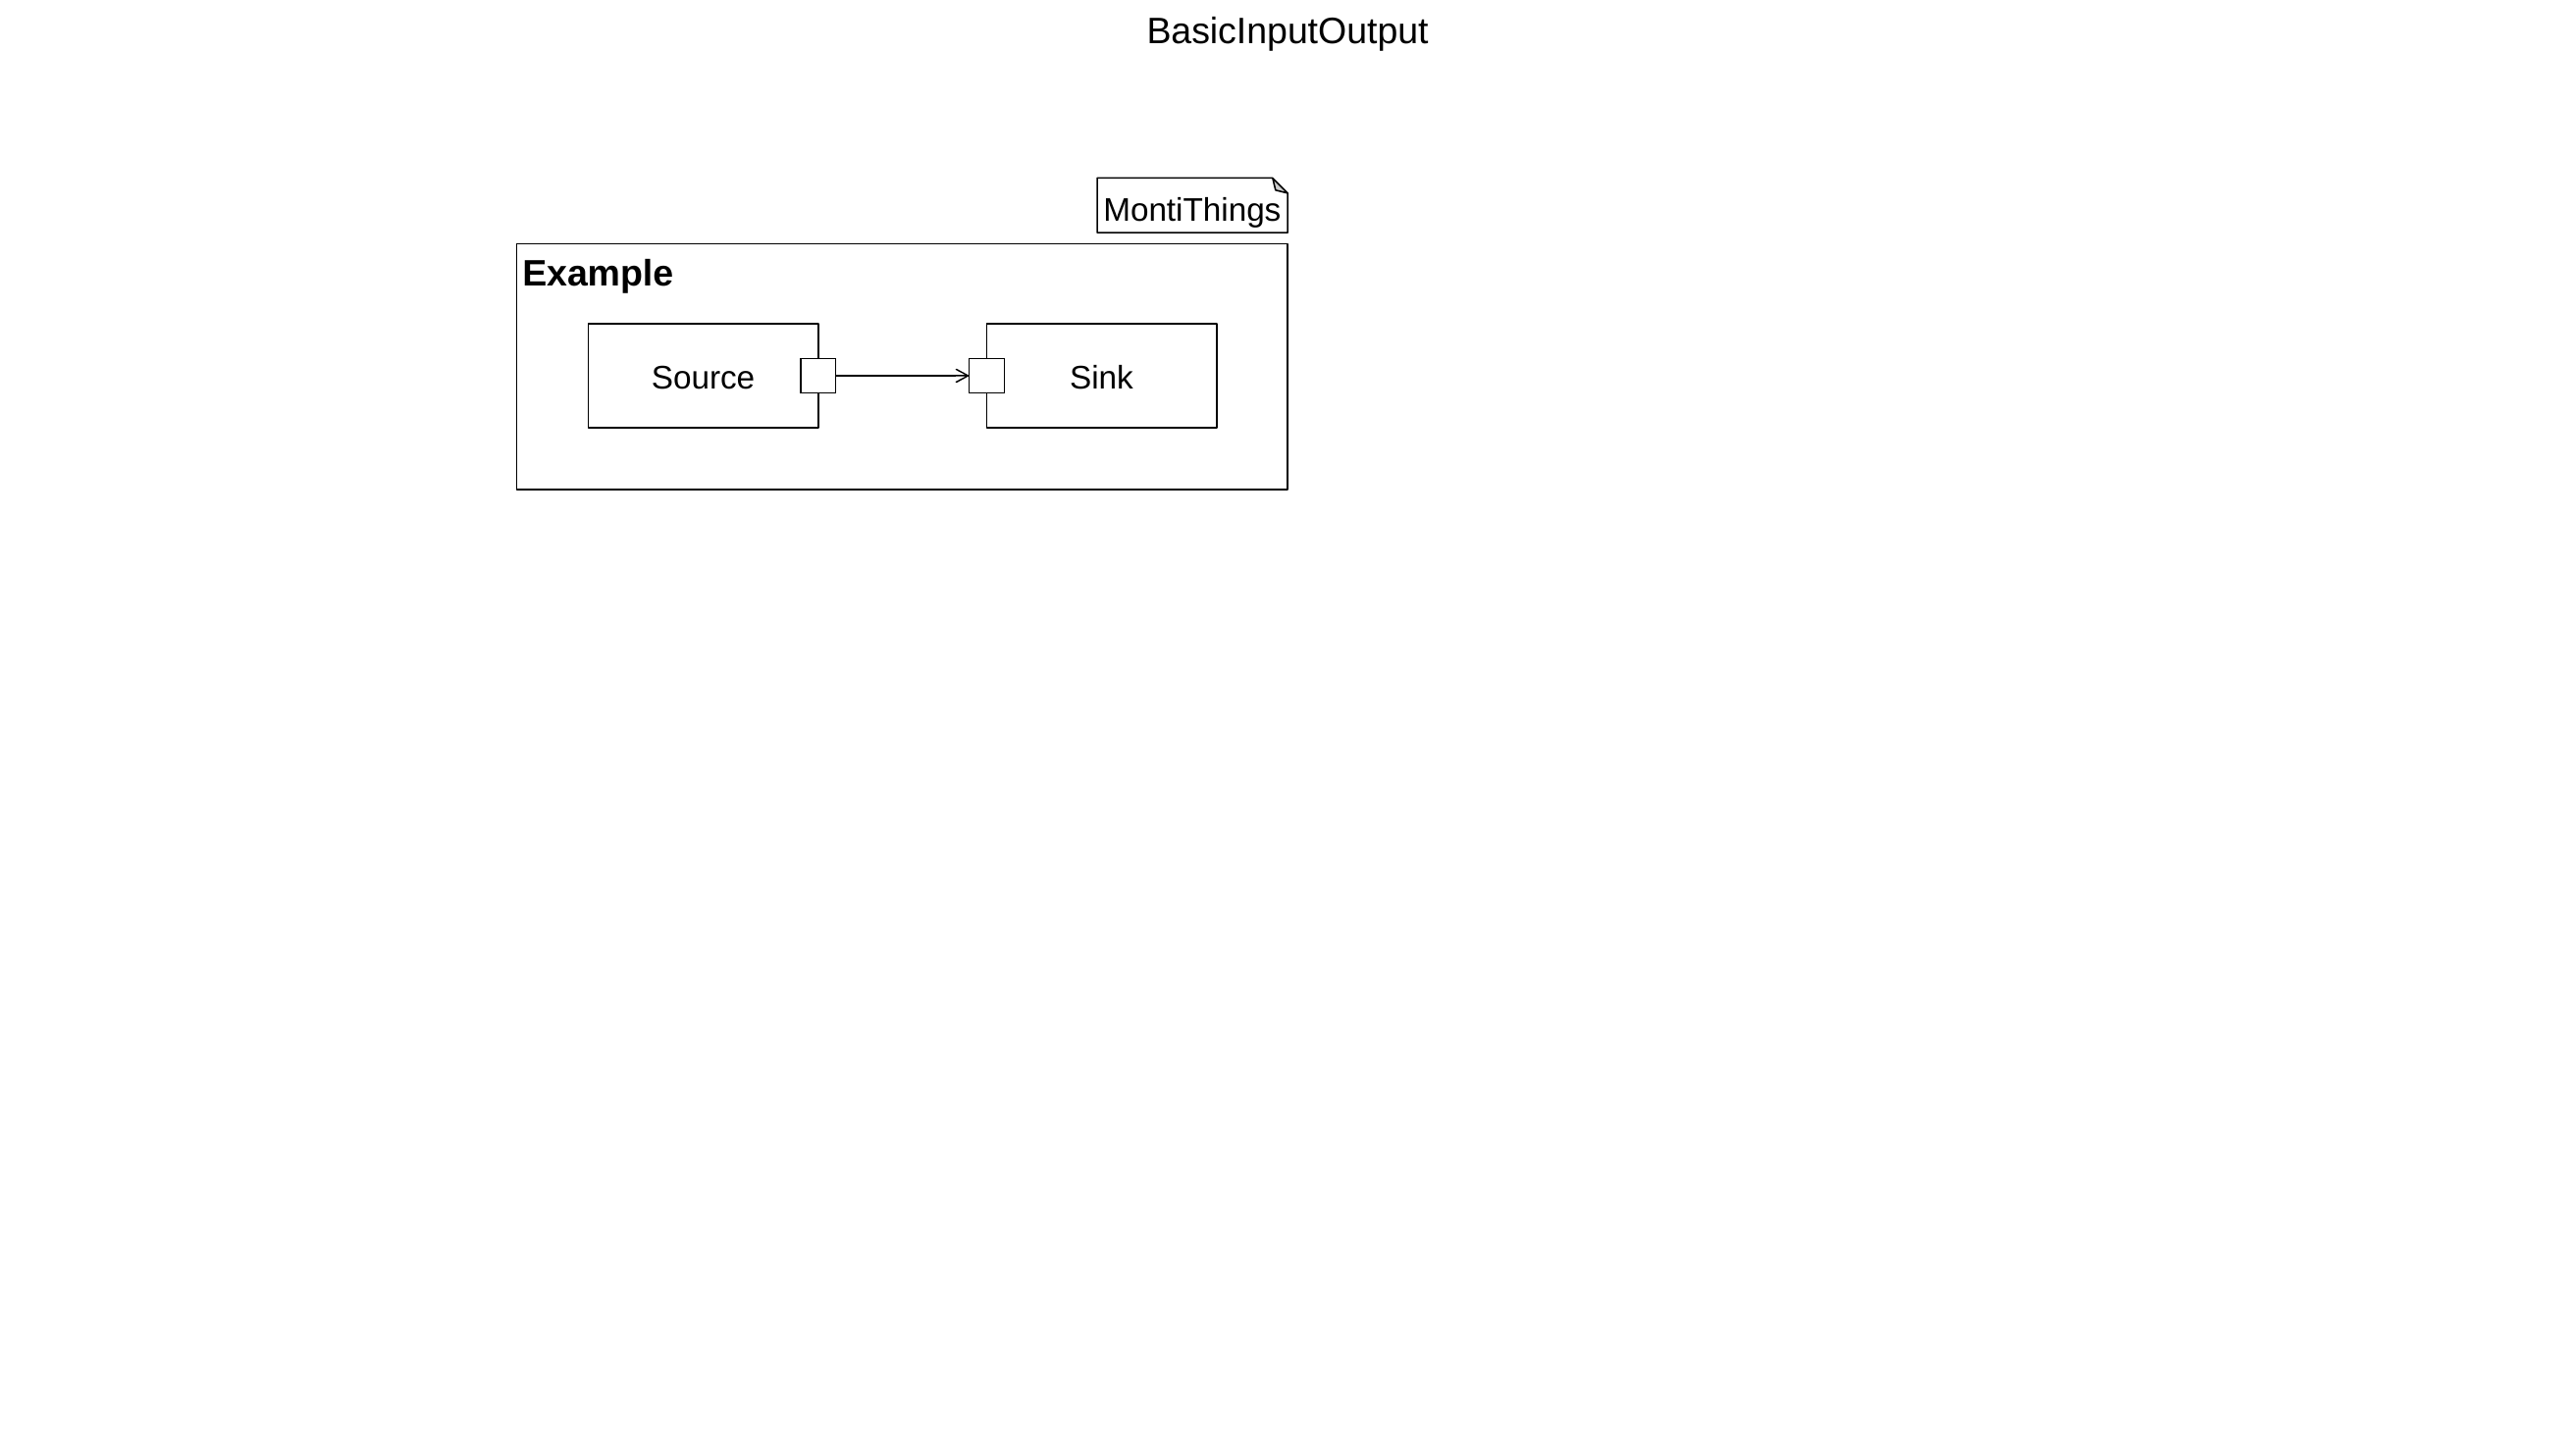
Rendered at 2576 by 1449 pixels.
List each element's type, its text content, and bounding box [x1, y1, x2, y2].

text_box [800, 358, 836, 393]
text_box Source [588, 323, 818, 429]
text_box BasicInputOutput [534, 0, 2041, 59]
text_box [969, 358, 1005, 393]
text_box Example [516, 243, 1288, 491]
text_box MontiThings [1097, 178, 1288, 233]
text_box Sink [986, 323, 1217, 429]
